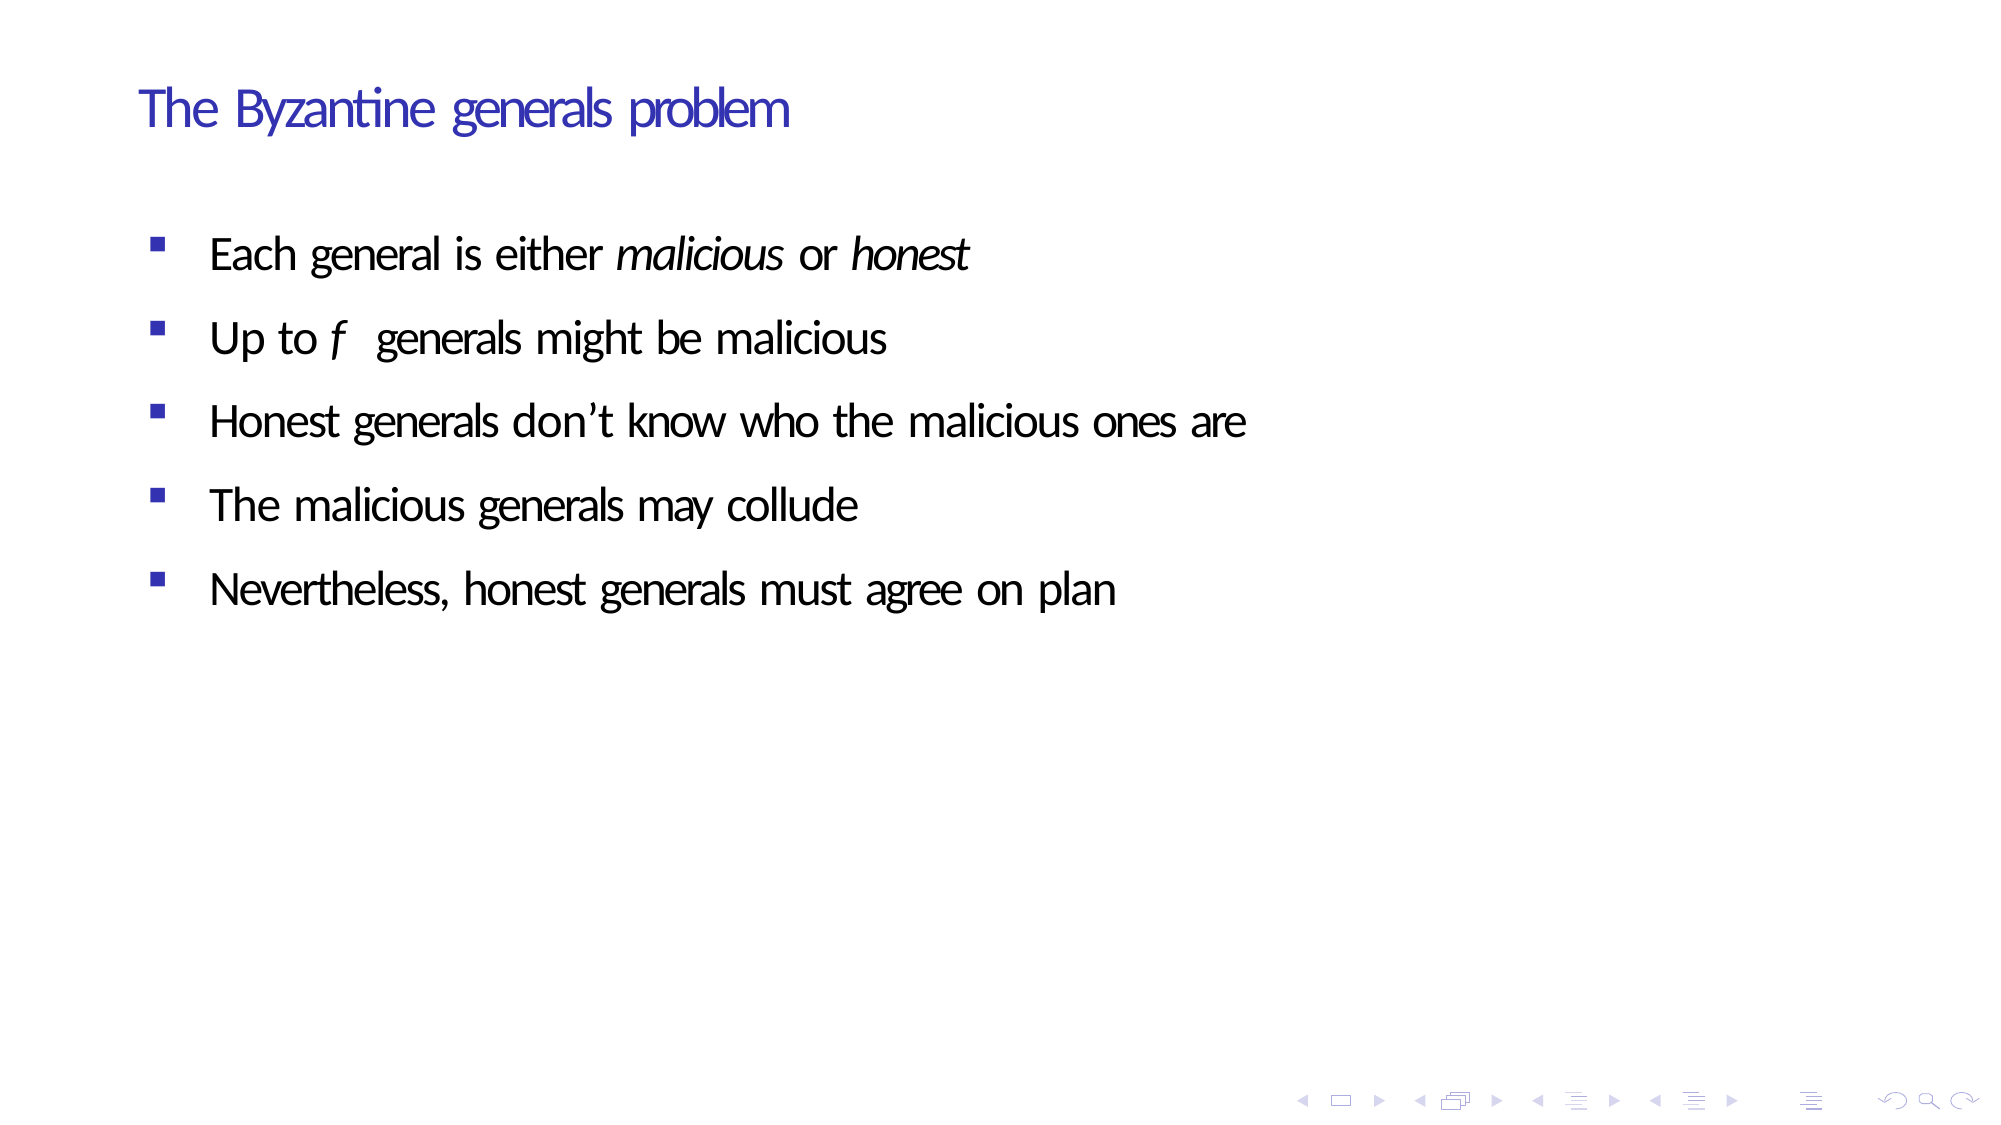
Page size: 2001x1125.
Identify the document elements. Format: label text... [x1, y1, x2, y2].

title The Byzantine generals problem [134, 63, 1039, 192]
text_box Each general is either malicious or honest Up to f generals might be malicious Honest generals don’t know who the malicious ones are The malicious generals may collude Nevertheless, honest generals must agree on plan [134, 192, 1595, 616]
